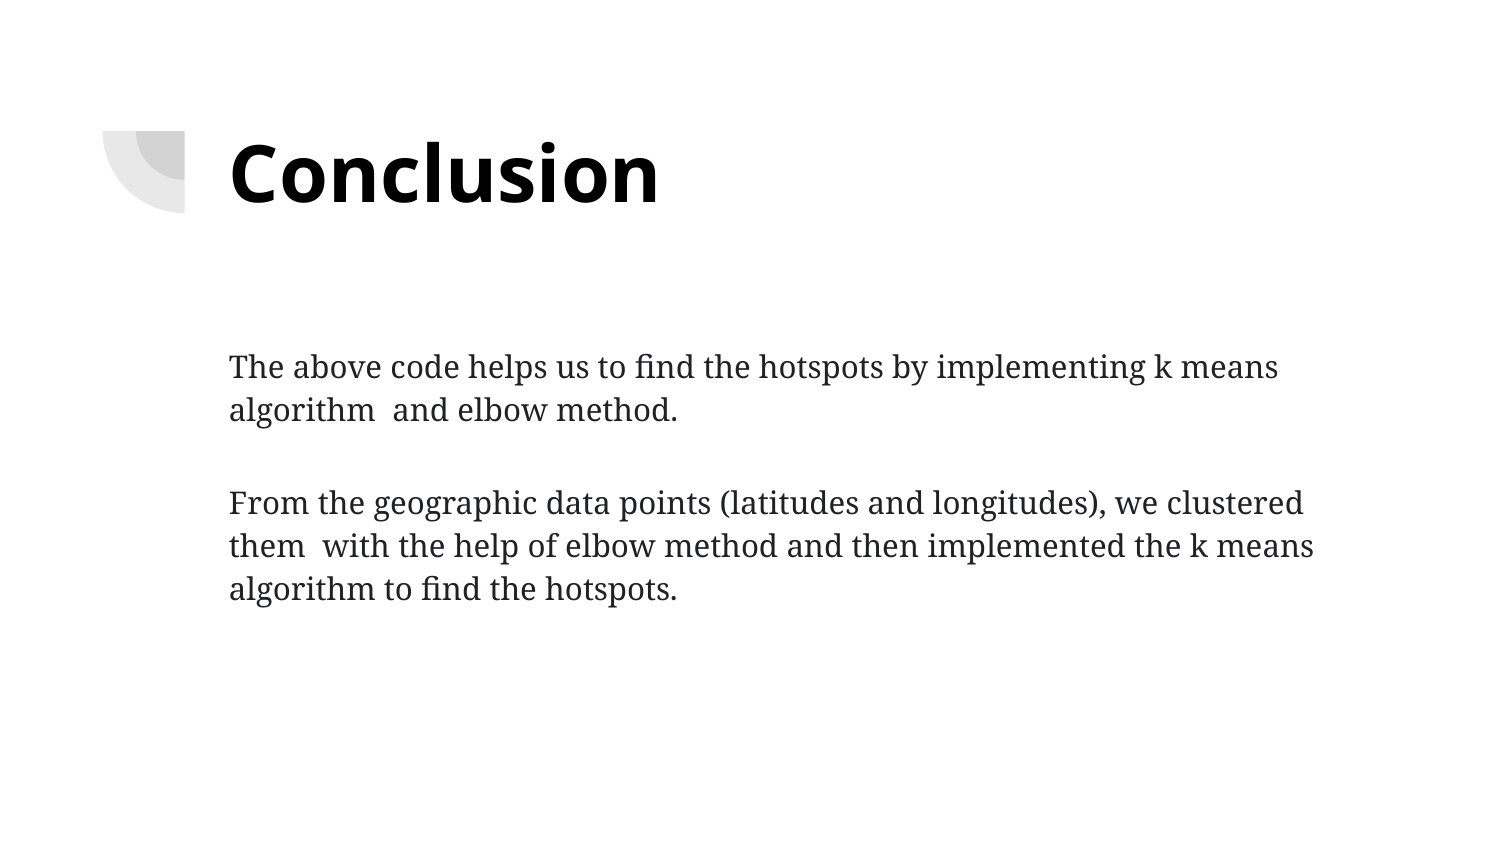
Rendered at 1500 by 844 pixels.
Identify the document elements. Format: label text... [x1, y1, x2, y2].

title Conclusion [213, 108, 1368, 273]
list The above code helps us to find the hotspots by implementing k means algorithm and elbow method. From the geographic data points (latitudes and longitudes), we clustered them with the help of elbow method and then implemented the k means algorithm to find the hotspots. [213, 326, 1368, 744]
